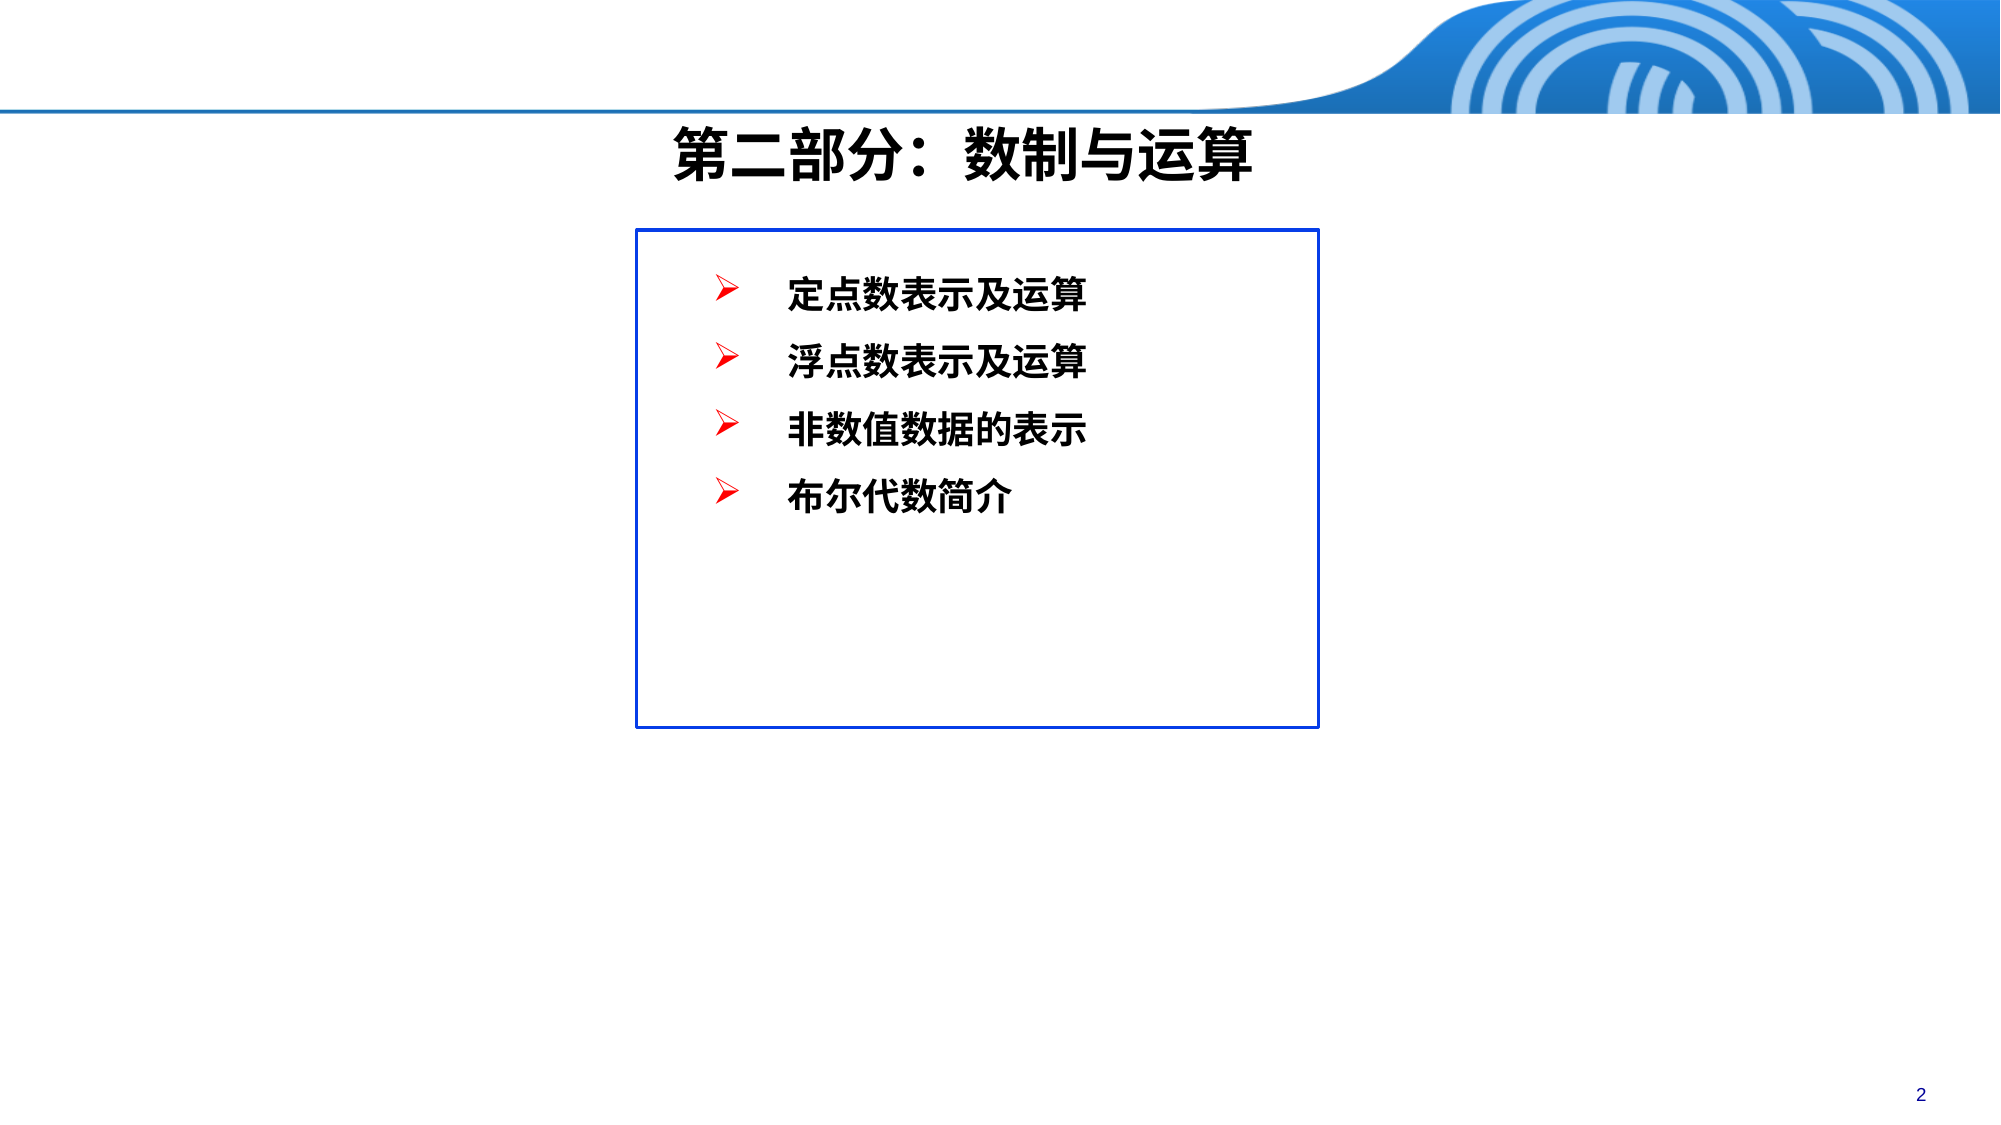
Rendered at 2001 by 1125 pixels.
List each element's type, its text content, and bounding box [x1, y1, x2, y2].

text_box 第二部分：数制与运算 [607, 120, 1319, 191]
text_box 定点数表示及运算 浮点数表示及运算 非数值数据的表示 布尔代数简介 [704, 231, 1370, 1094]
text_box [636, 229, 1319, 728]
picture [0, 0, 2000, 114]
